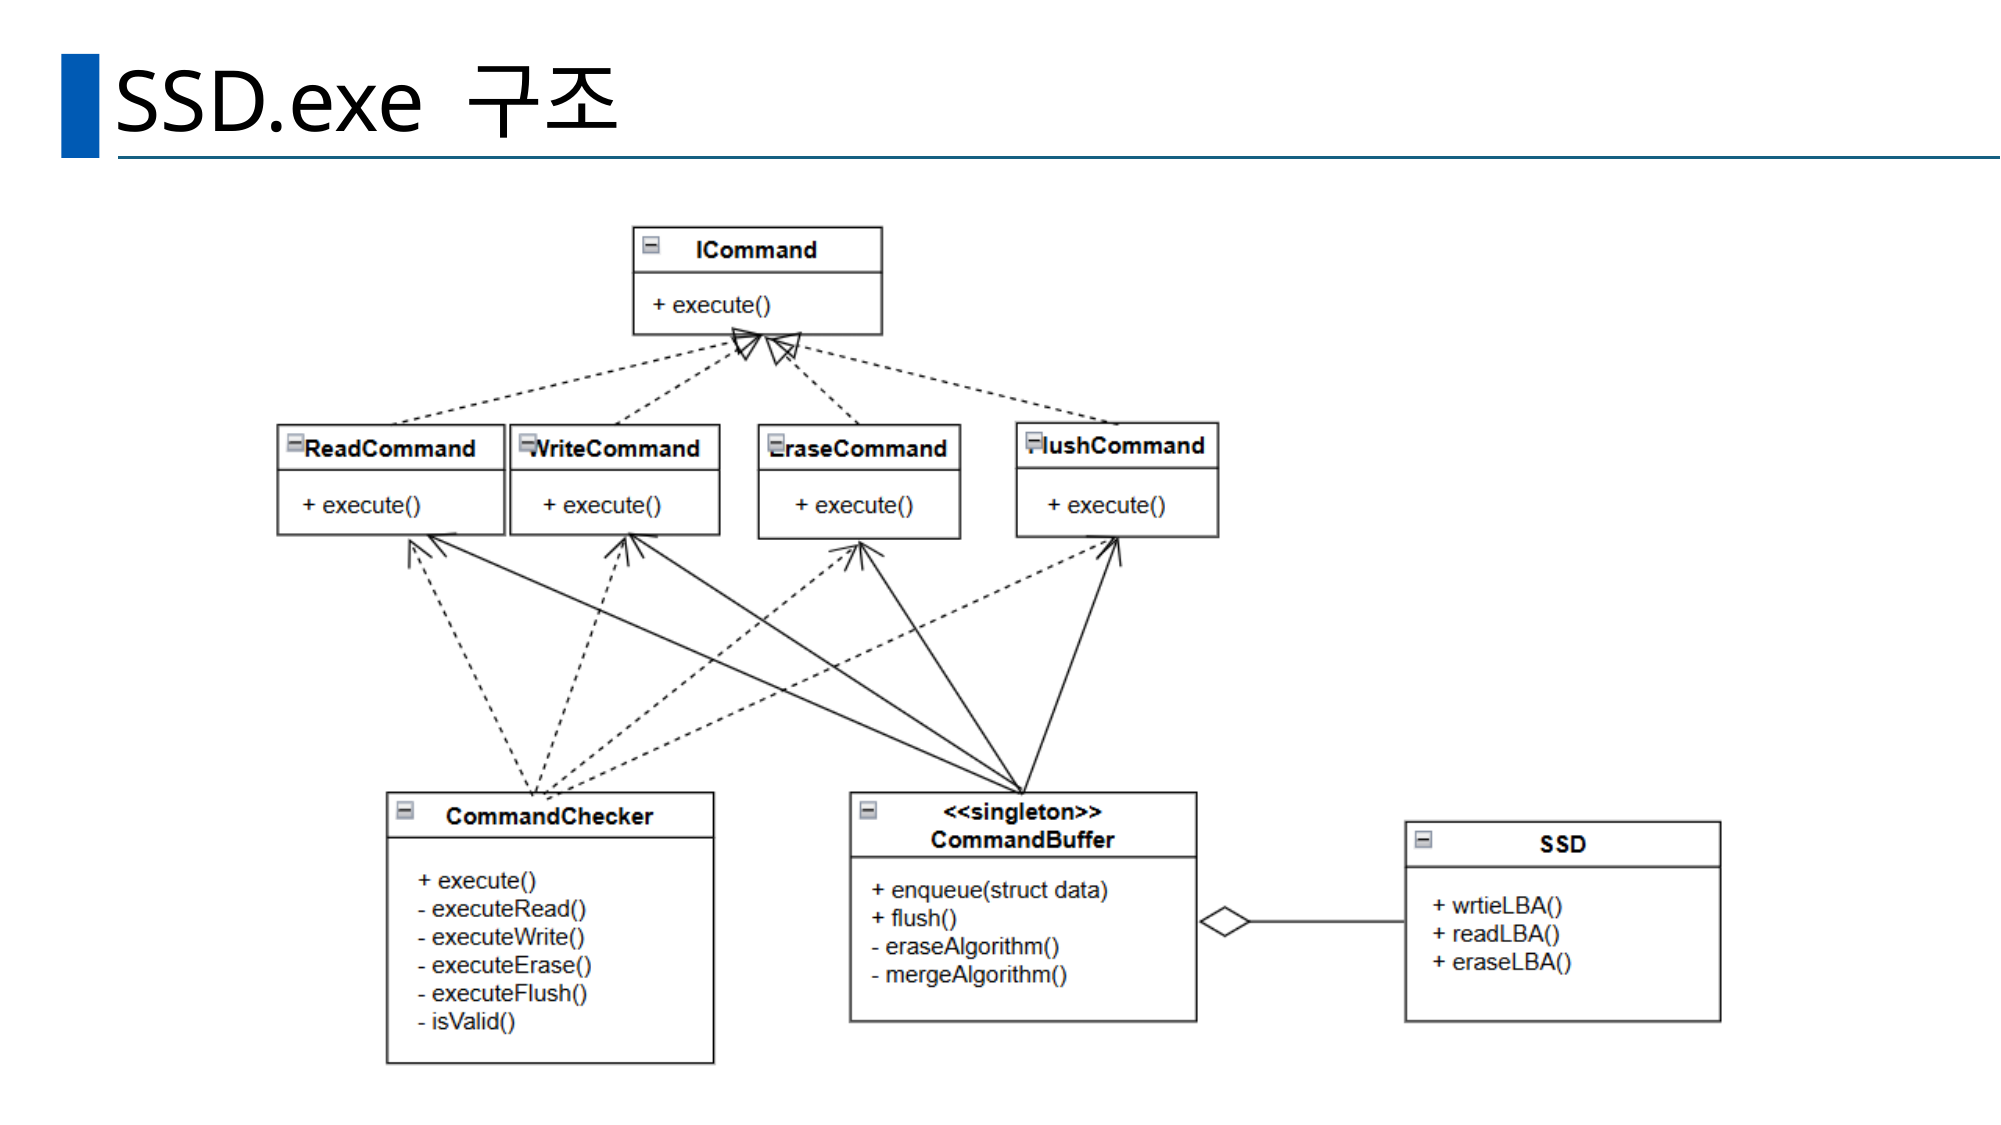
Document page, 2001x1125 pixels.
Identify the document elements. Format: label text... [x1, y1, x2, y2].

title SSD.exe 구조 [99, 50, 1825, 158]
picture [261, 212, 1739, 1075]
